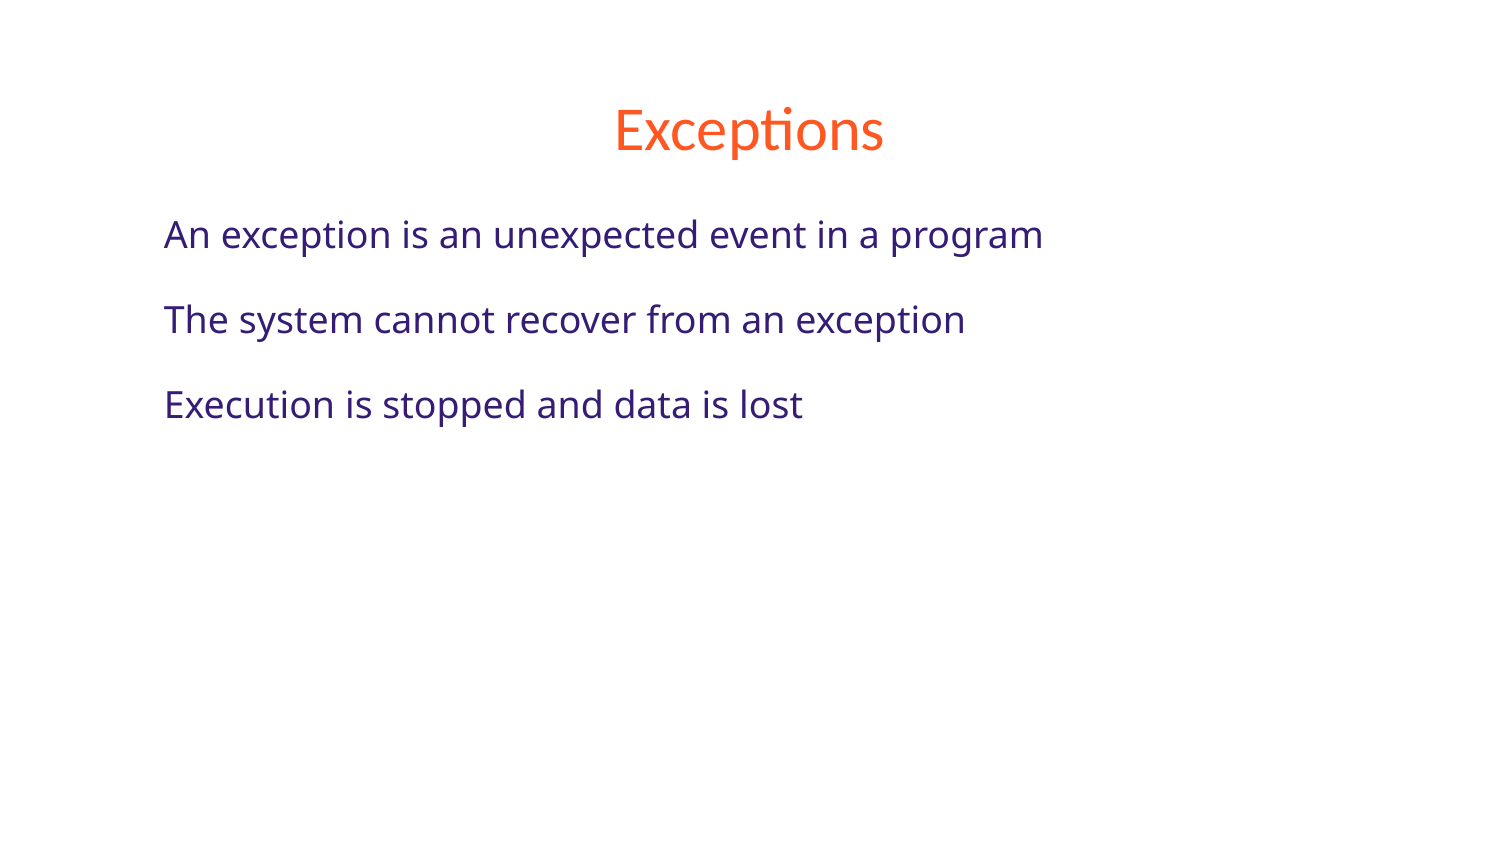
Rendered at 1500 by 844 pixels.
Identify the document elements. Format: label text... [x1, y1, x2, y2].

title Exceptions [51, 72, 1449, 167]
list An exception is an unexpected event in a program The system cannot recover from an exception Execution is stopped and data is lost [148, 189, 1350, 750]
